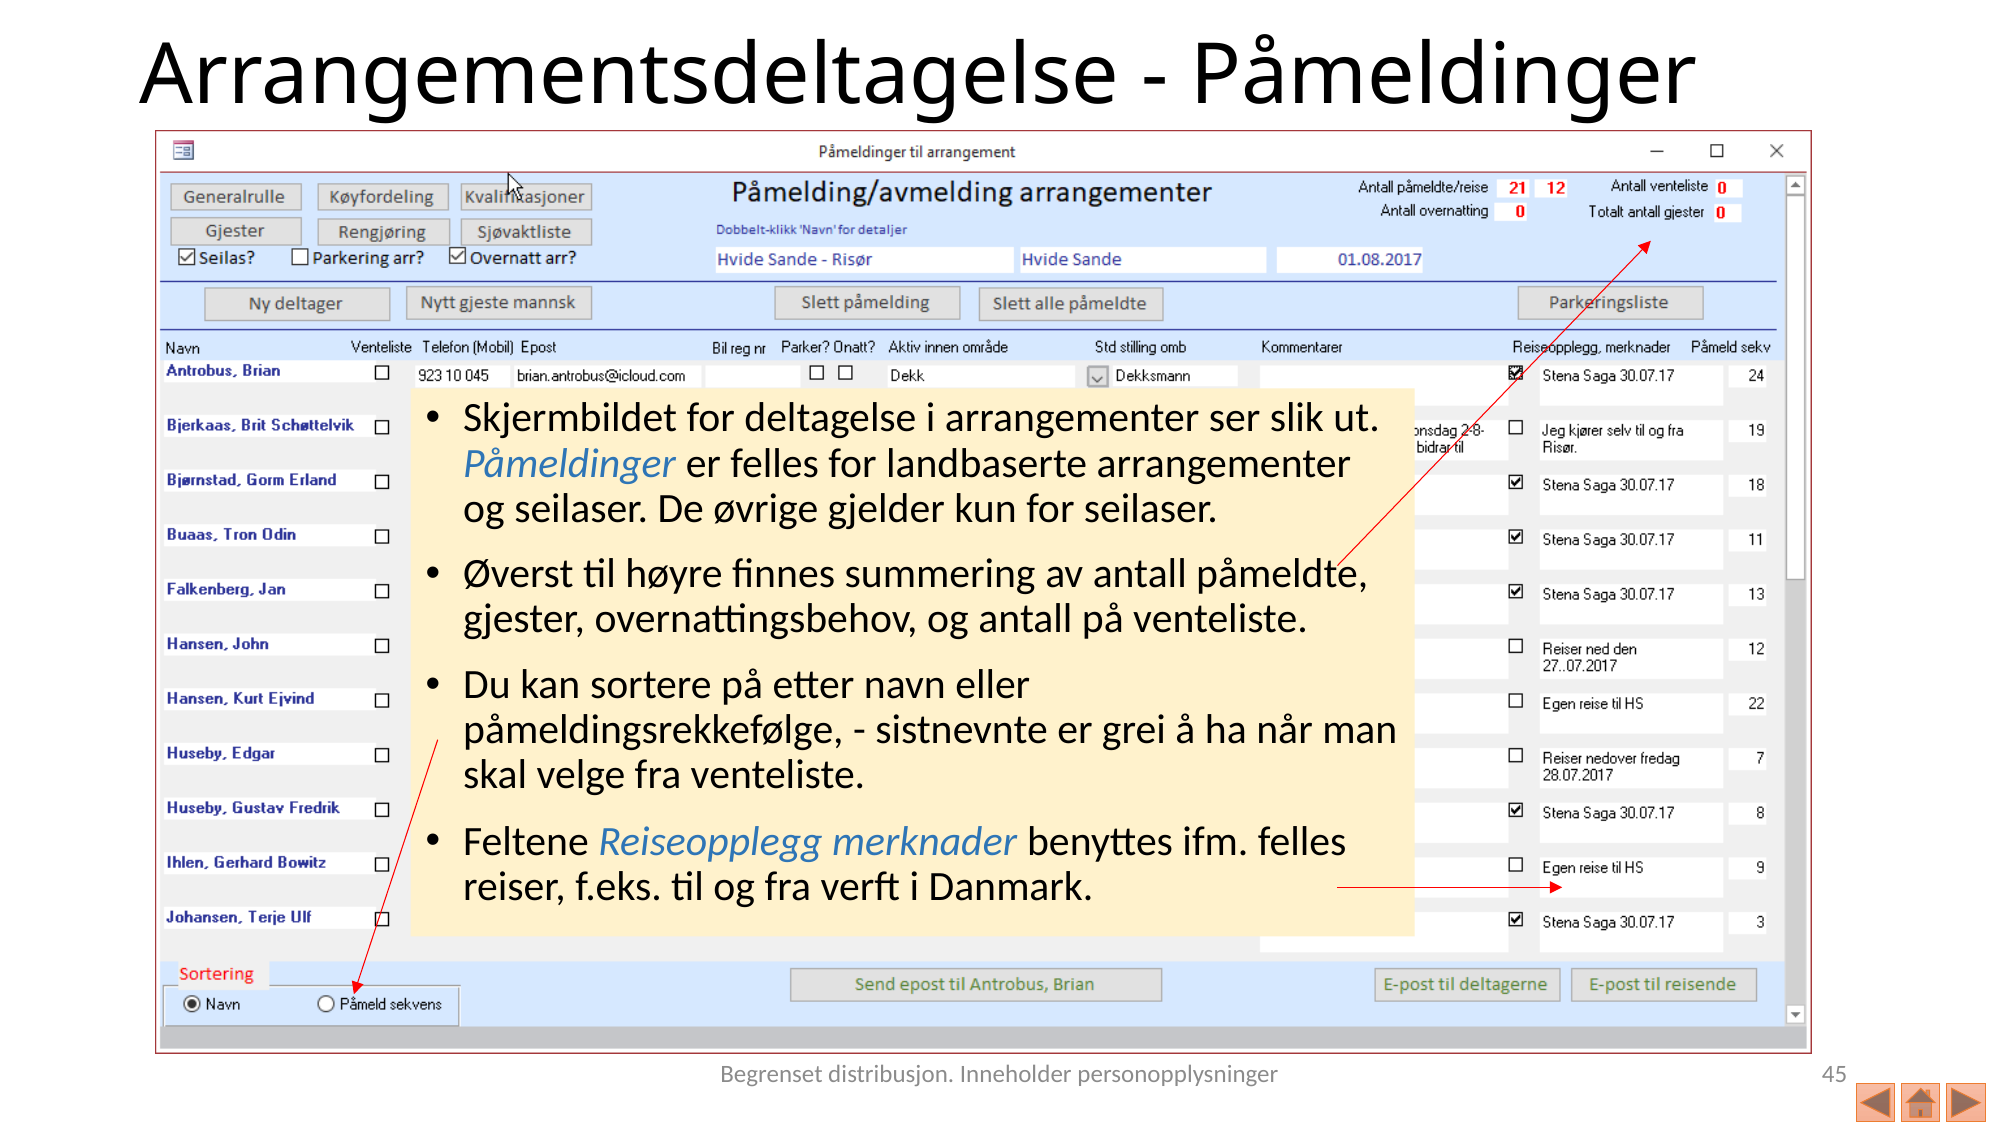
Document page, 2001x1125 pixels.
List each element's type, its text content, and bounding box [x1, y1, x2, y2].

text_box [1901, 1083, 1940, 1122]
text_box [353, 739, 438, 995]
text_box [1856, 1083, 1895, 1122]
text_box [1337, 240, 1651, 566]
text_box [1946, 1083, 1986, 1122]
slide_number 45 [1412, 1042, 1863, 1103]
title Arrangementsdeltagelse - Påmeldinger [124, 22, 1838, 131]
picture [155, 130, 1812, 1054]
footer Begrenset distribusjon. Inneholder personopplysninger [662, 1054, 1338, 1103]
